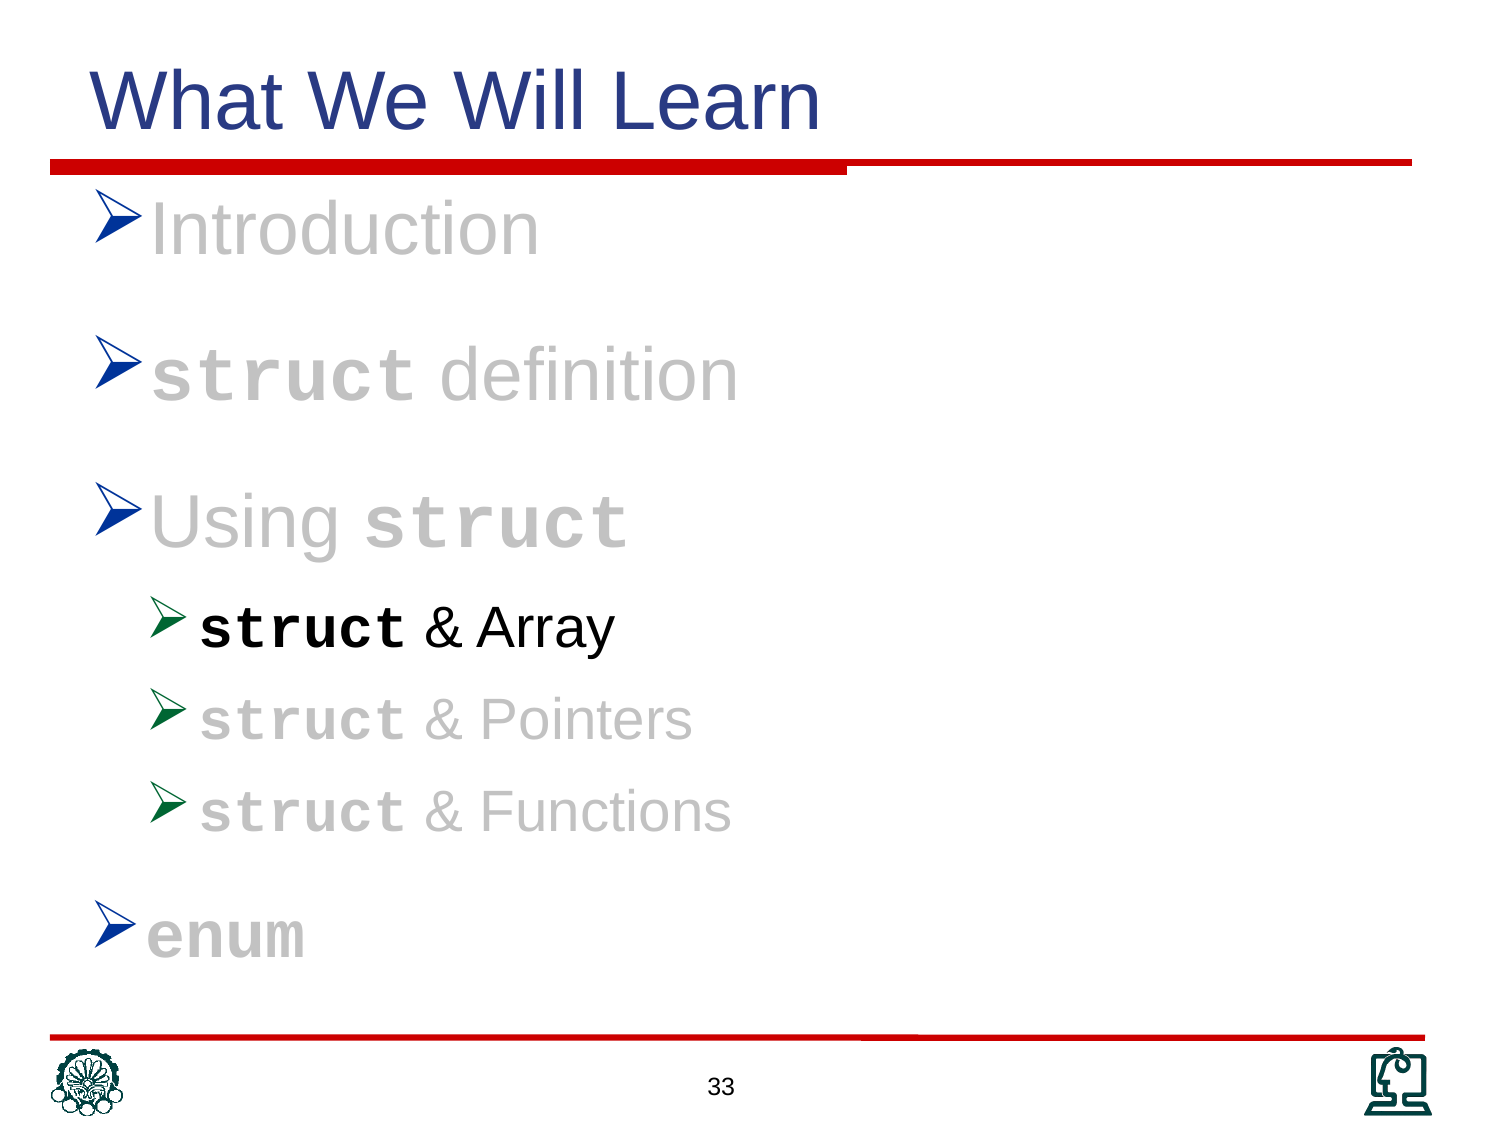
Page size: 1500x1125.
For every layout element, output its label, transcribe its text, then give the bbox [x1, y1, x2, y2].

text_box What We Will Learn [74, 24, 1425, 155]
text_box Introduction struct definition Using struct struct & Array struct & Pointers struct & Functions enum [74, 181, 1425, 1074]
picture [50, 1047, 125, 1118]
text_box 33 [650, 1074, 750, 1103]
picture [1362, 1045, 1438, 1119]
